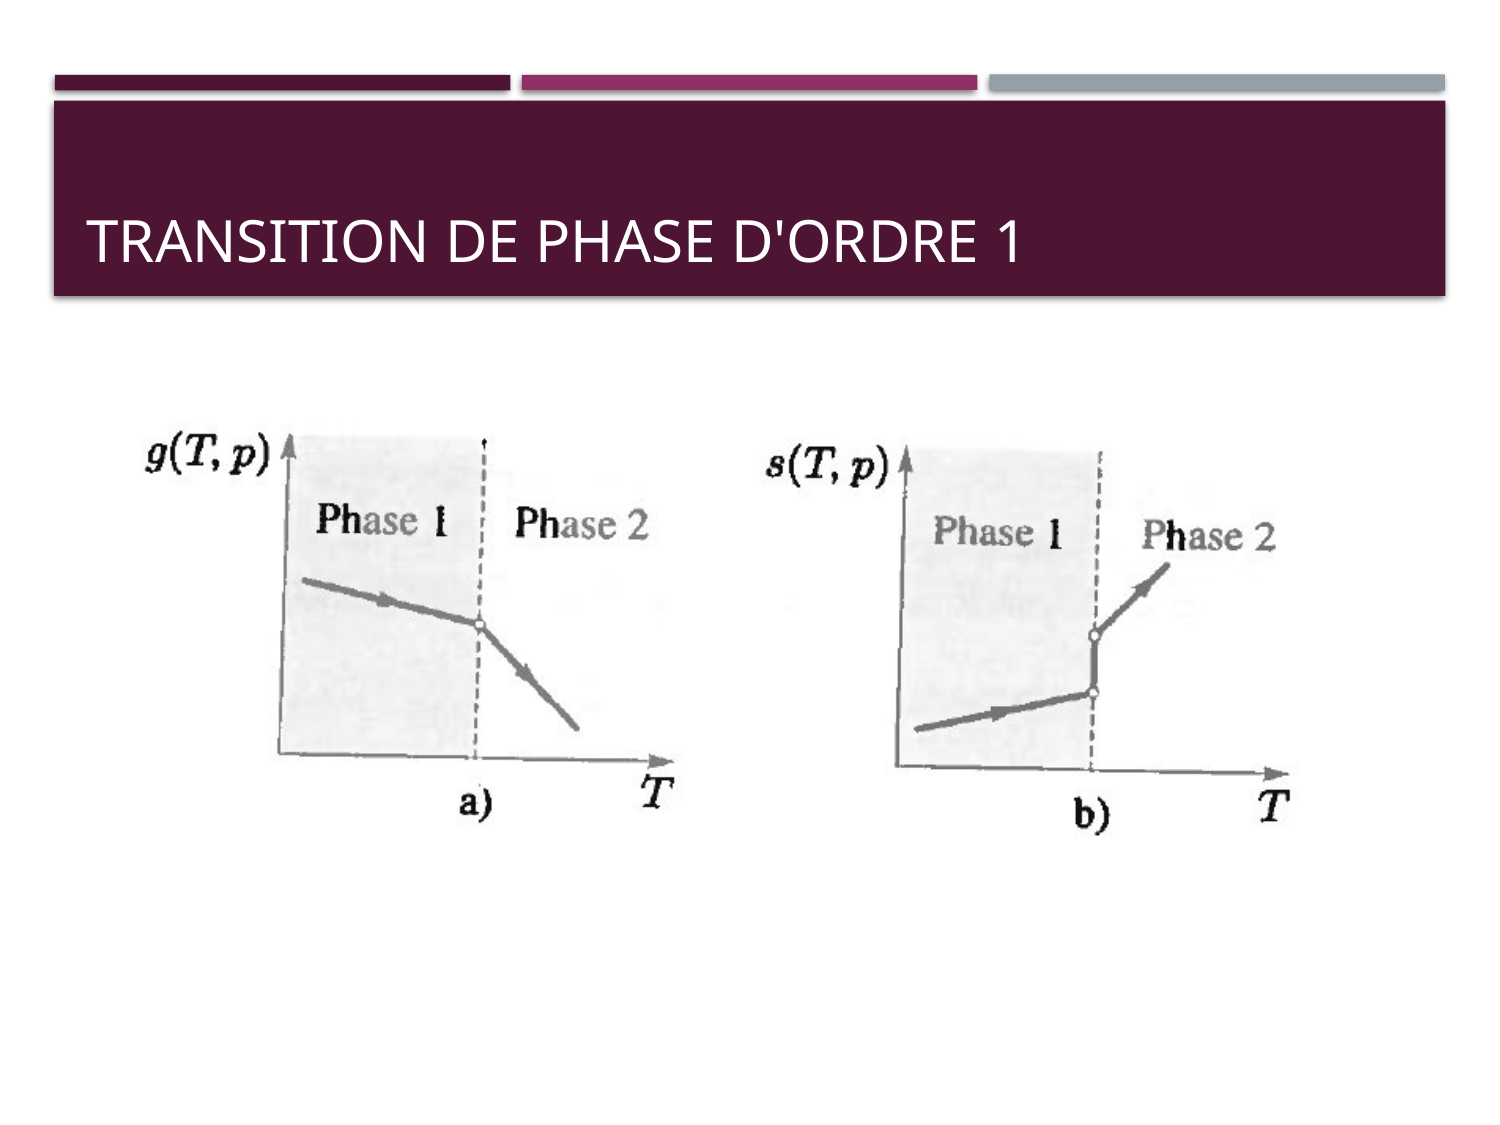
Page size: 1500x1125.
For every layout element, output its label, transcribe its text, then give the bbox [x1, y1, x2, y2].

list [117, 398, 1383, 842]
title Transition de phase d'ordre 1 [71, 115, 1429, 282]
